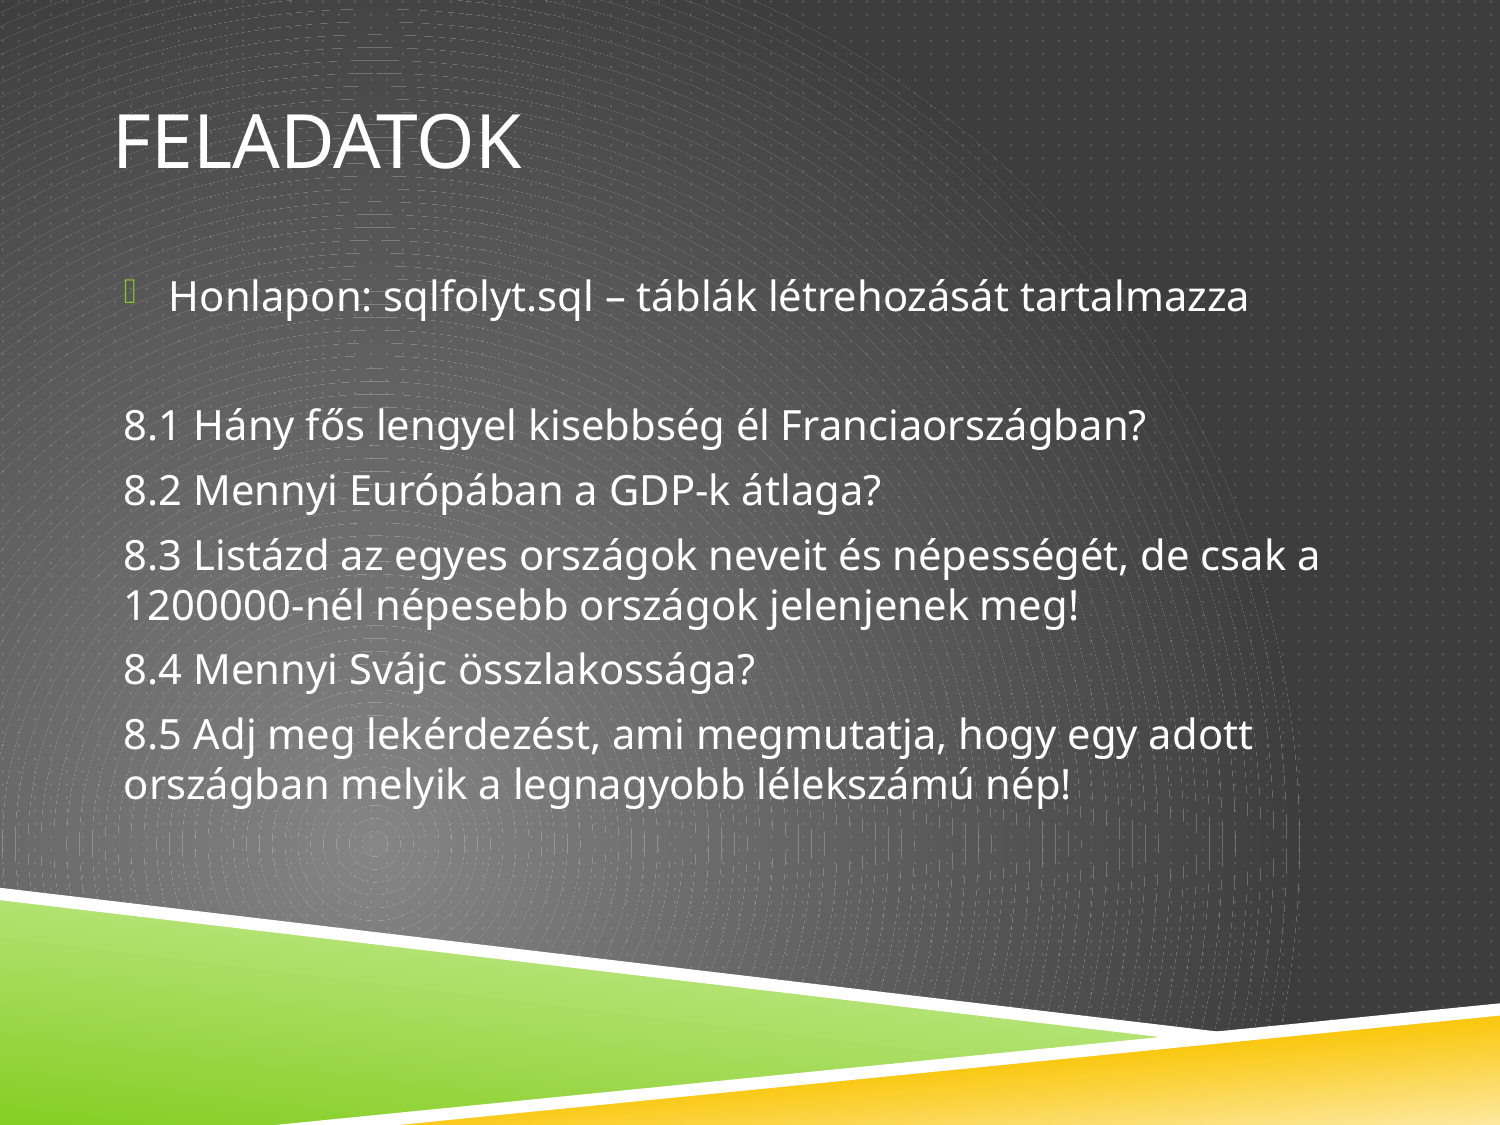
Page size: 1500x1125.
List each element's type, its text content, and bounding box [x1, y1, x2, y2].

title FELADATOK [112, 45, 1388, 233]
list Honlapon: sqlfolyt.sql – táblák létrehozását tartalmazza 8.1 Hány fős lengyel kisebbség él Franciaországban? 8.2 Mennyi Európában a GDP-k átlaga? 8.3 Listázd az egyes országok neveit és népességét, de csak a 1200000-nél népesebb országok jelenjenek meg! 8.4 Mennyi Svájc összlakossága? 8.5 Adj meg lekérdezést, ami megmutatja, hogy egy adott országban melyik a legnagyobb lélekszámú nép! [112, 262, 1388, 875]
